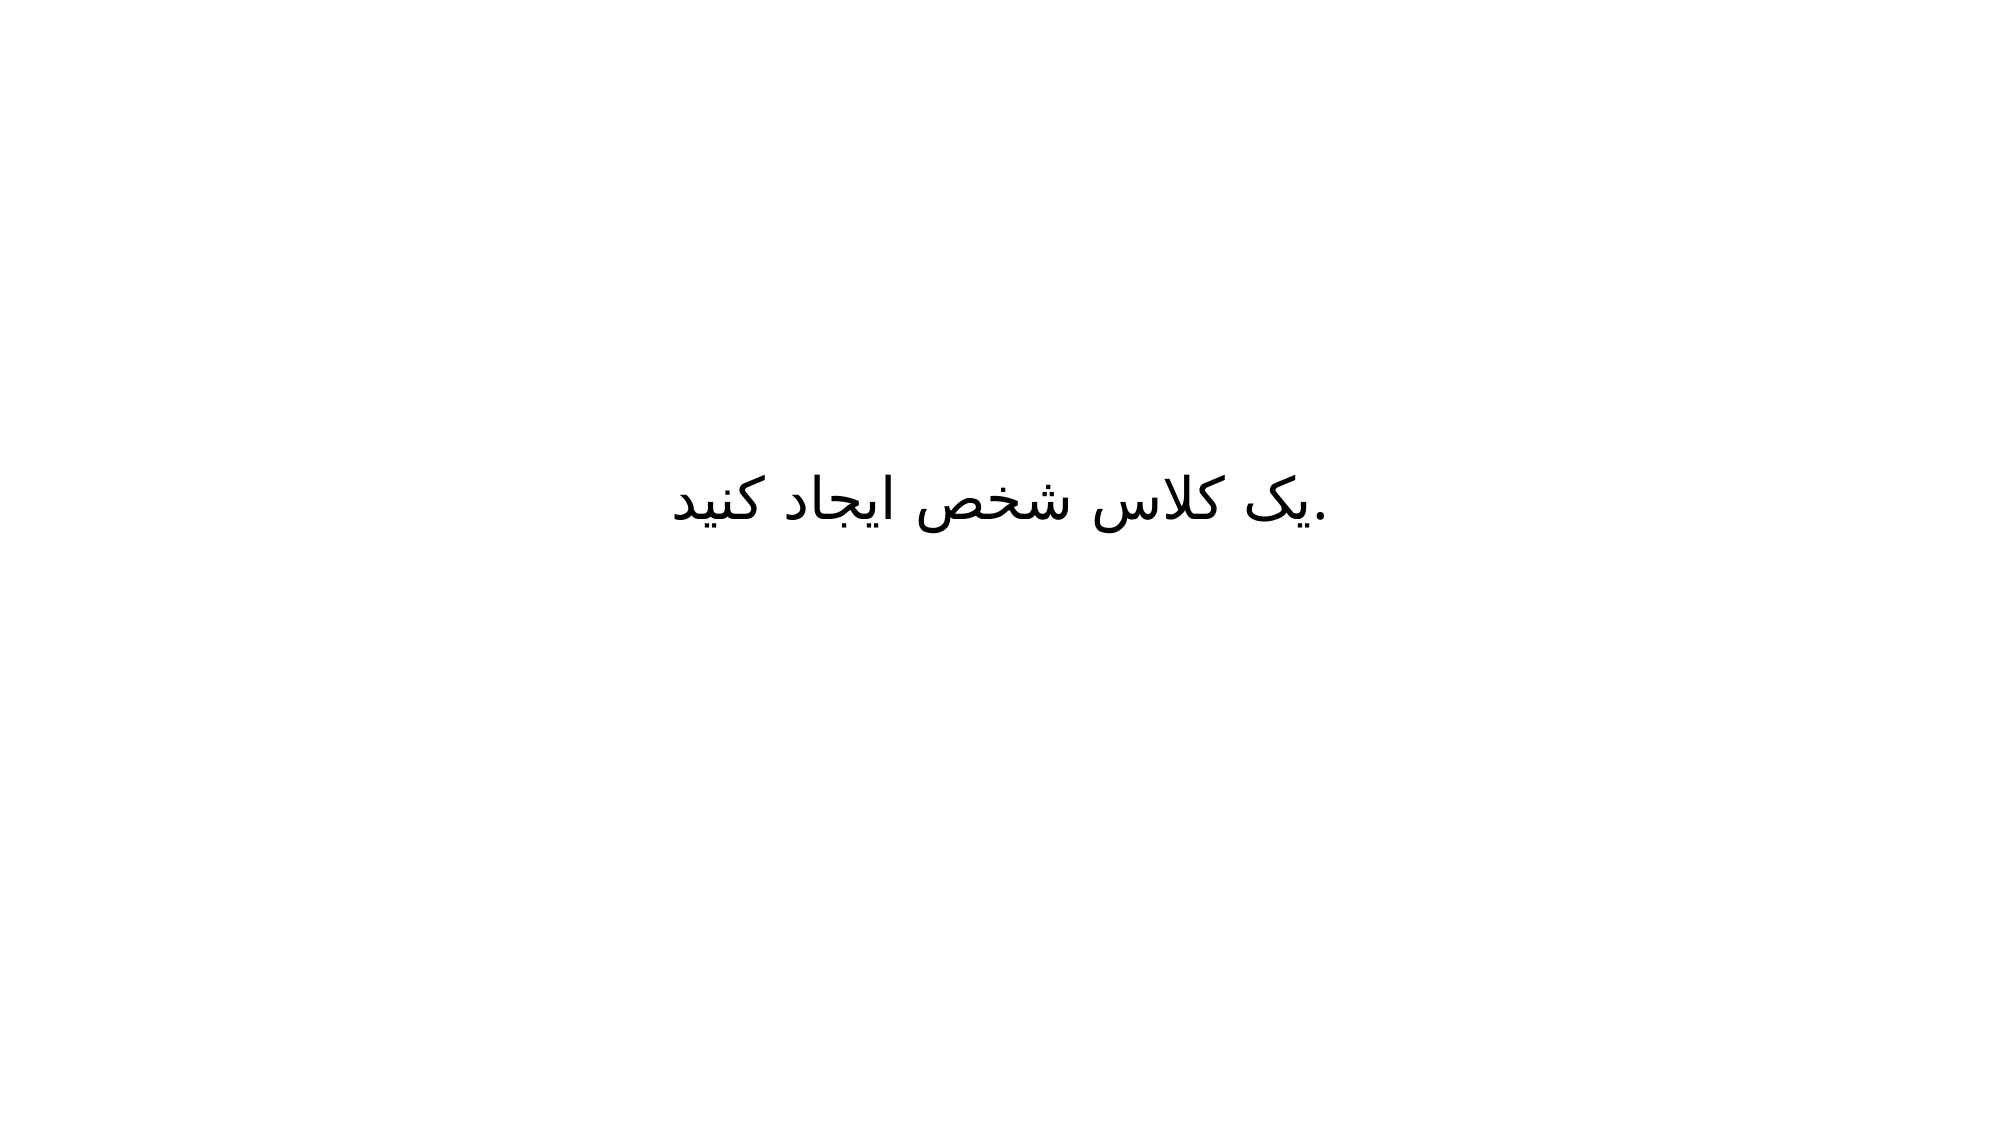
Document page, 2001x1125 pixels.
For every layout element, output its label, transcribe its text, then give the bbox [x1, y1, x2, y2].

title یک کلاس شخص ایجاد کنید. [249, 450, 1750, 540]
